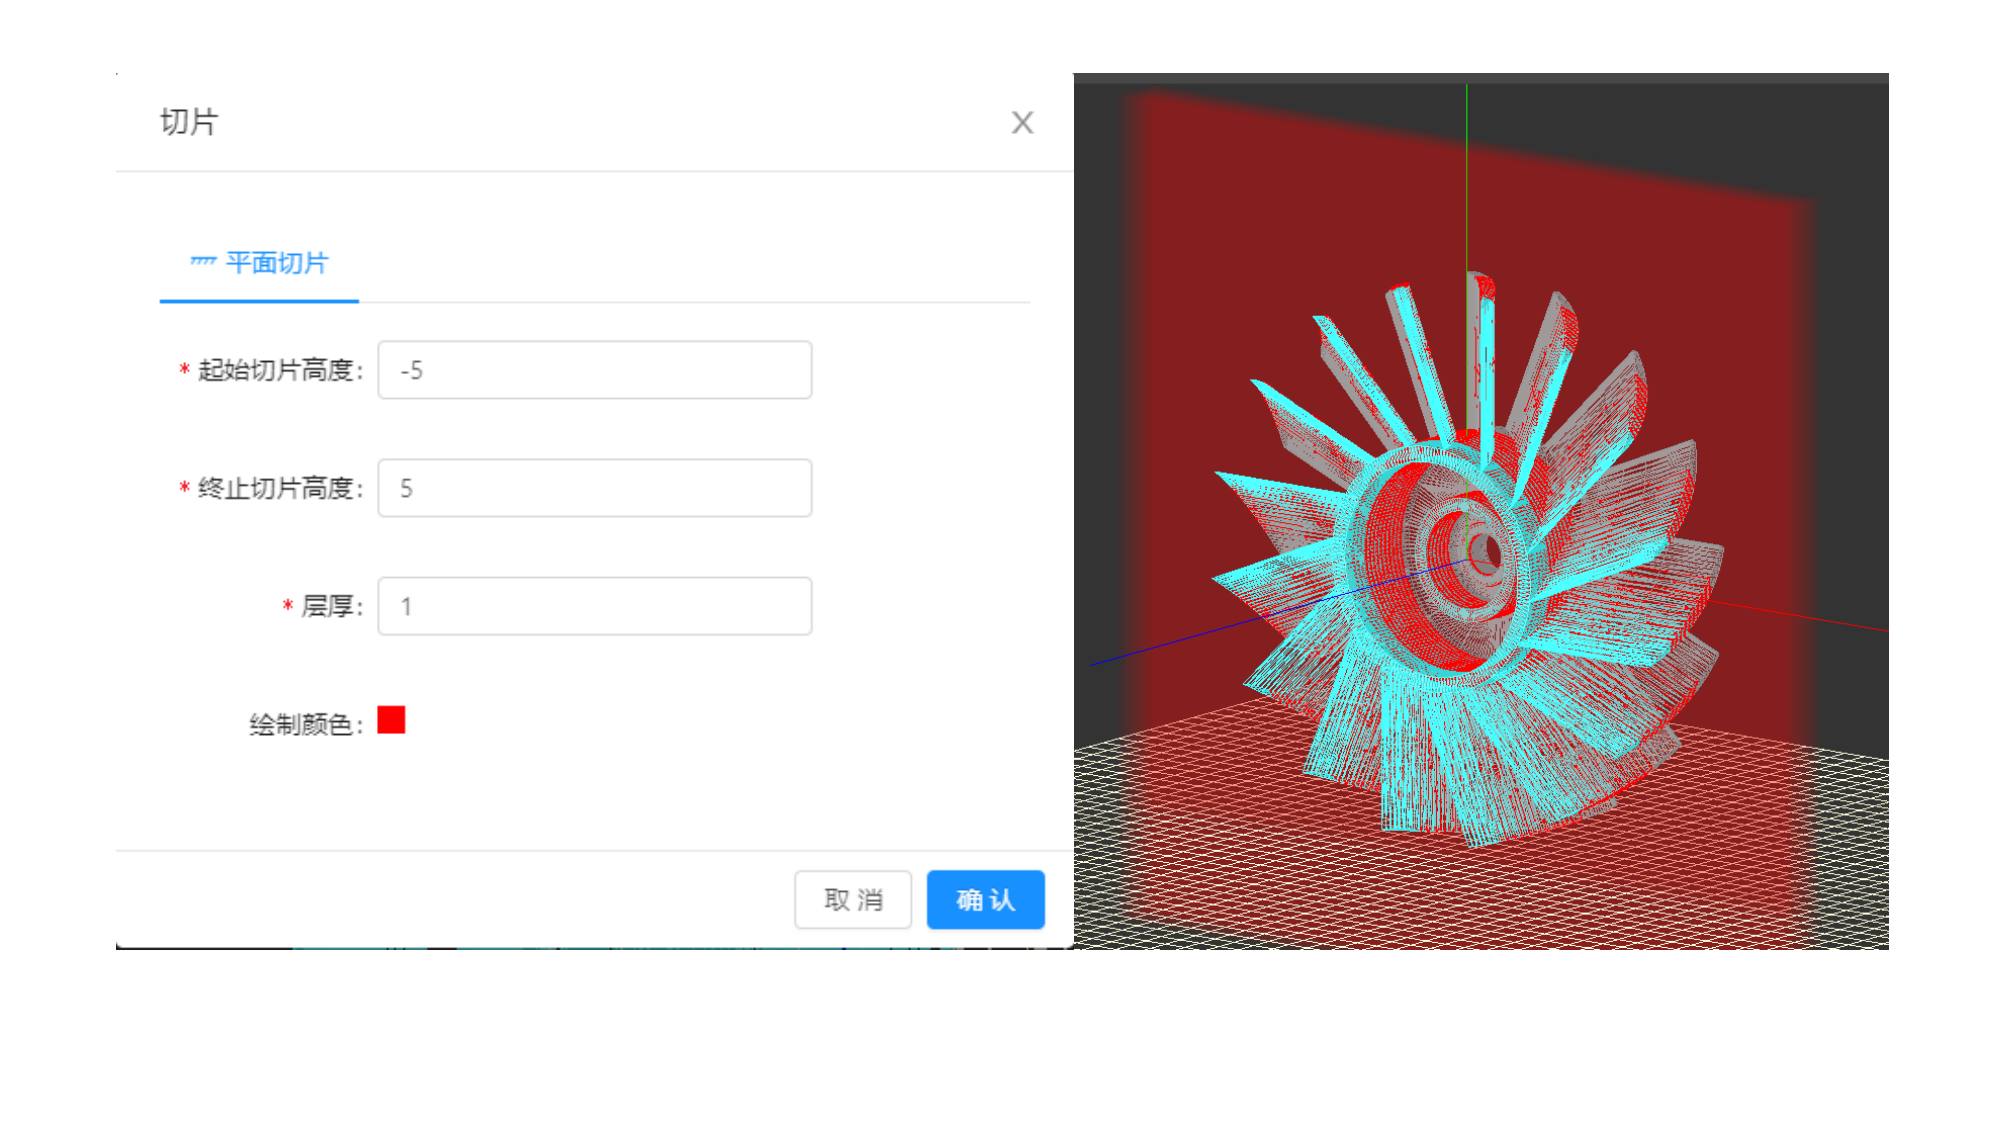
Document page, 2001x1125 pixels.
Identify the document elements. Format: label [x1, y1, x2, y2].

picture [116, 73, 1889, 950]
